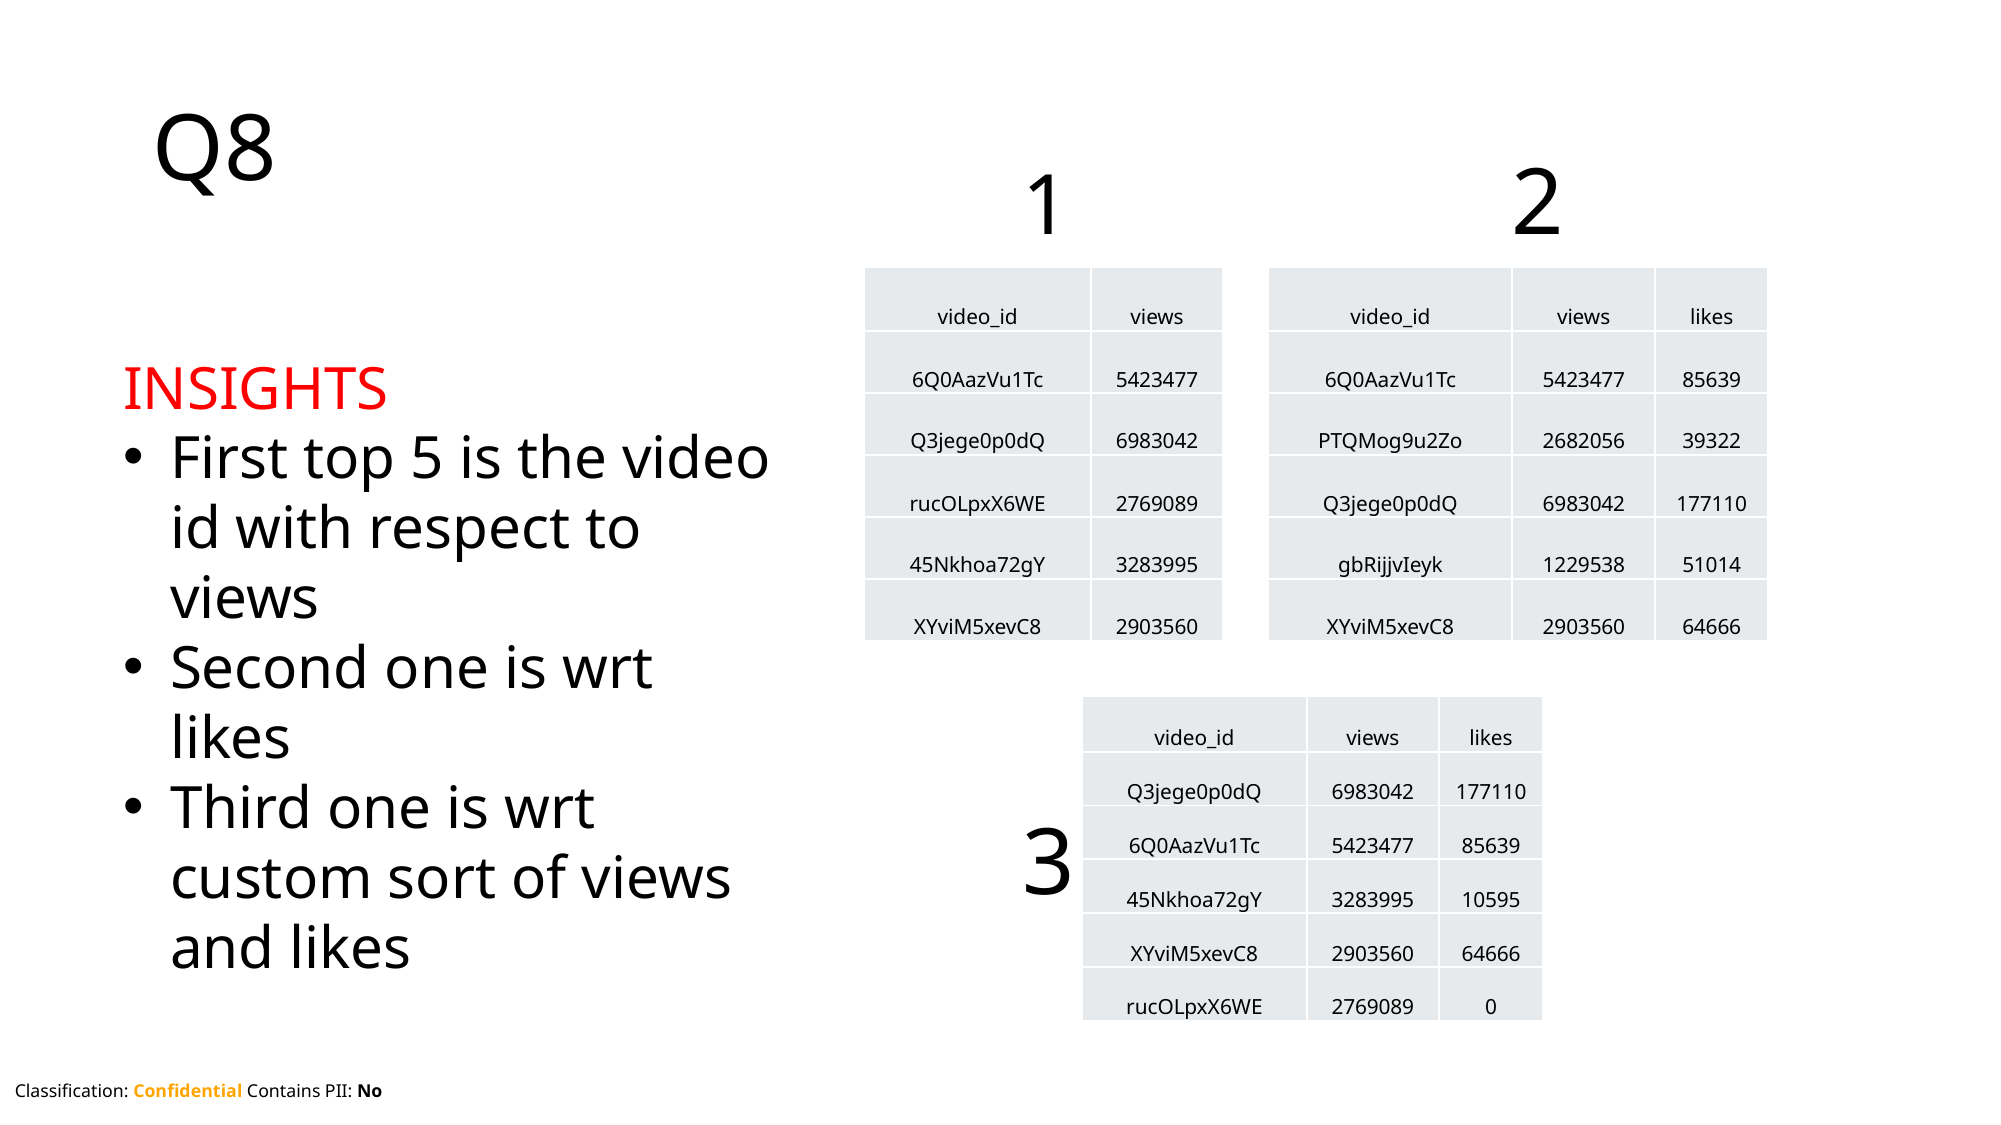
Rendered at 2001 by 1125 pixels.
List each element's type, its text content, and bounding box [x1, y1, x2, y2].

table_cell Q3jege0p0dQ [865, 394, 1090, 454]
table_cell Q3jege0p0dQ [1269, 456, 1511, 516]
table_header video_id [1269, 268, 1511, 330]
table_cell 64666 [1656, 580, 1767, 640]
table_cell 10595 [1440, 860, 1542, 912]
table_cell 2903560 [1092, 580, 1222, 640]
text_box INSIGHTS First top 5 is the video id with respect to views Second one is wrt likes Third one is wrt custom sort of views and likes [108, 343, 792, 988]
table_cell 177110 [1656, 456, 1767, 516]
table_cell rucOLpxX6WE [1083, 968, 1306, 1020]
table_cell Q3jege0p0dQ [1083, 753, 1306, 805]
table_header likes [1440, 697, 1542, 751]
table_cell 177110 [1440, 753, 1542, 805]
table_cell 6983042 [1513, 456, 1654, 516]
table_header views [1092, 268, 1222, 330]
title Q8 [137, 59, 324, 242]
table_cell 51014 [1656, 518, 1767, 578]
table_cell XYviM5xevC8 [865, 580, 1090, 640]
table_cell 64666 [1440, 914, 1542, 966]
table_cell 1229538 [1513, 518, 1654, 578]
text_box 1 [1007, 144, 1156, 260]
table_cell 2769089 [1308, 968, 1438, 1020]
text_box 2 [1496, 135, 1614, 261]
table_cell 6Q0AazVu1Tc [865, 332, 1090, 392]
table_cell 2903560 [1308, 914, 1438, 966]
table_header video_id [865, 268, 1090, 330]
table_cell rucOLpxX6WE [865, 456, 1090, 516]
table_header likes [1656, 268, 1767, 330]
table_cell 6Q0AazVu1Tc [1269, 332, 1511, 392]
table_cell 39322 [1656, 394, 1767, 454]
table_cell 3283995 [1092, 518, 1222, 578]
table_cell 5423477 [1308, 806, 1438, 858]
table_cell 2903560 [1513, 580, 1654, 640]
table_header video_id [1083, 697, 1306, 751]
table_cell 45Nkhoa72gY [1181, 860, 1306, 912]
table_cell 5423477 [1513, 332, 1654, 392]
table_cell 6Q0AazVu1Tc [1181, 806, 1306, 858]
table_header views [1513, 268, 1654, 330]
table_cell 6983042 [1308, 753, 1438, 805]
table_cell 45Nkhoa72gY [865, 518, 1090, 578]
table_header views [1308, 697, 1438, 751]
table_cell 3283995 [1308, 860, 1438, 912]
table_cell XYviM5xevC8 [1269, 580, 1511, 640]
table_cell 2769089 [1092, 456, 1222, 516]
table_cell 5423477 [1092, 332, 1222, 392]
table_cell gbRijjvIeyk [1269, 518, 1511, 578]
table_cell 6983042 [1092, 394, 1222, 454]
table_cell 85639 [1440, 806, 1542, 858]
table_cell 85639 [1656, 332, 1767, 392]
table_cell 2682056 [1513, 394, 1654, 454]
table_cell PTQMog9u2Zo [1269, 394, 1511, 454]
text_box 3 [1007, 795, 1181, 920]
table_cell 0 [1440, 968, 1542, 1020]
table_cell XYviM5xevC8 [1083, 914, 1306, 966]
